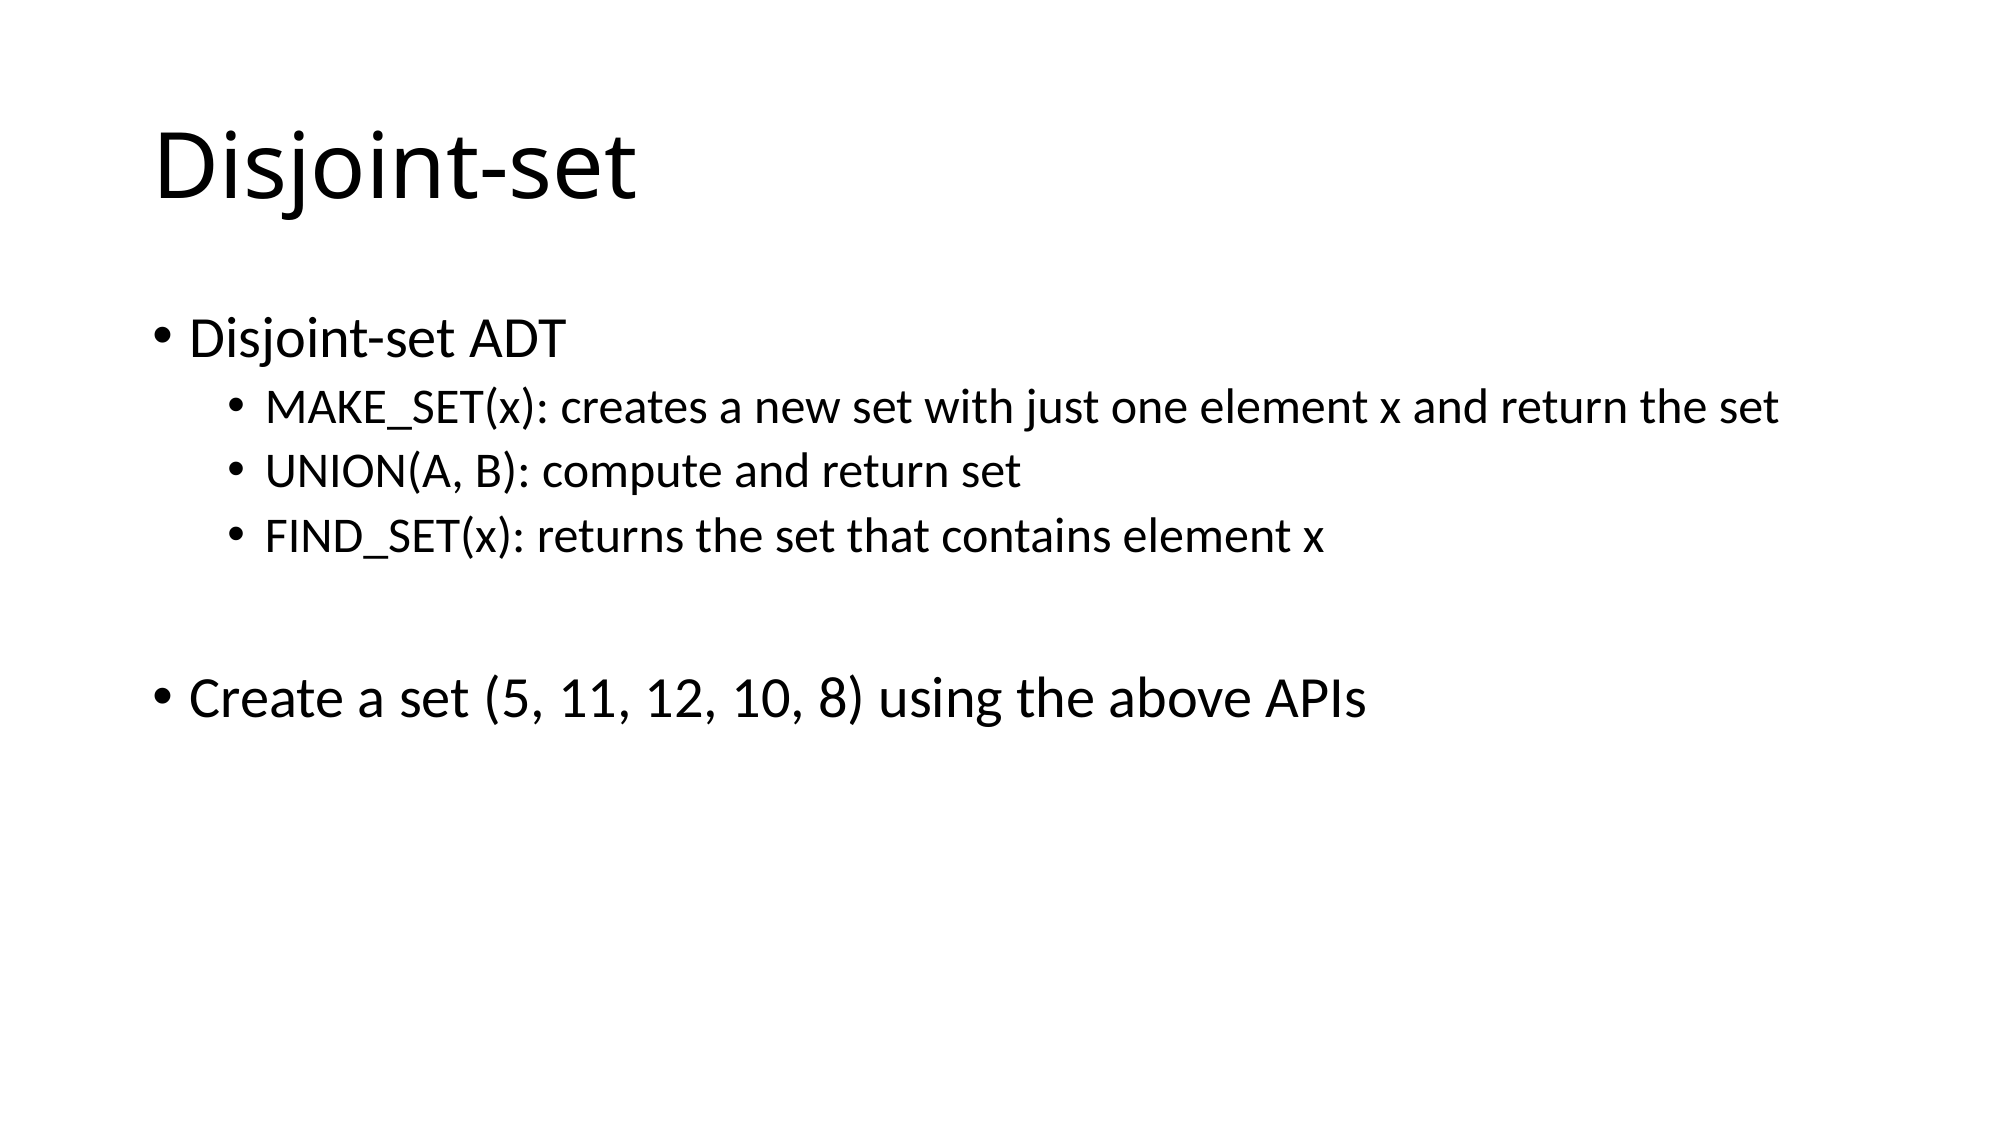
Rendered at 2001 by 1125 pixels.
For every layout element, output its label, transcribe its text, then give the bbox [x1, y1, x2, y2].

title Disjoint-set [137, 59, 1863, 278]
